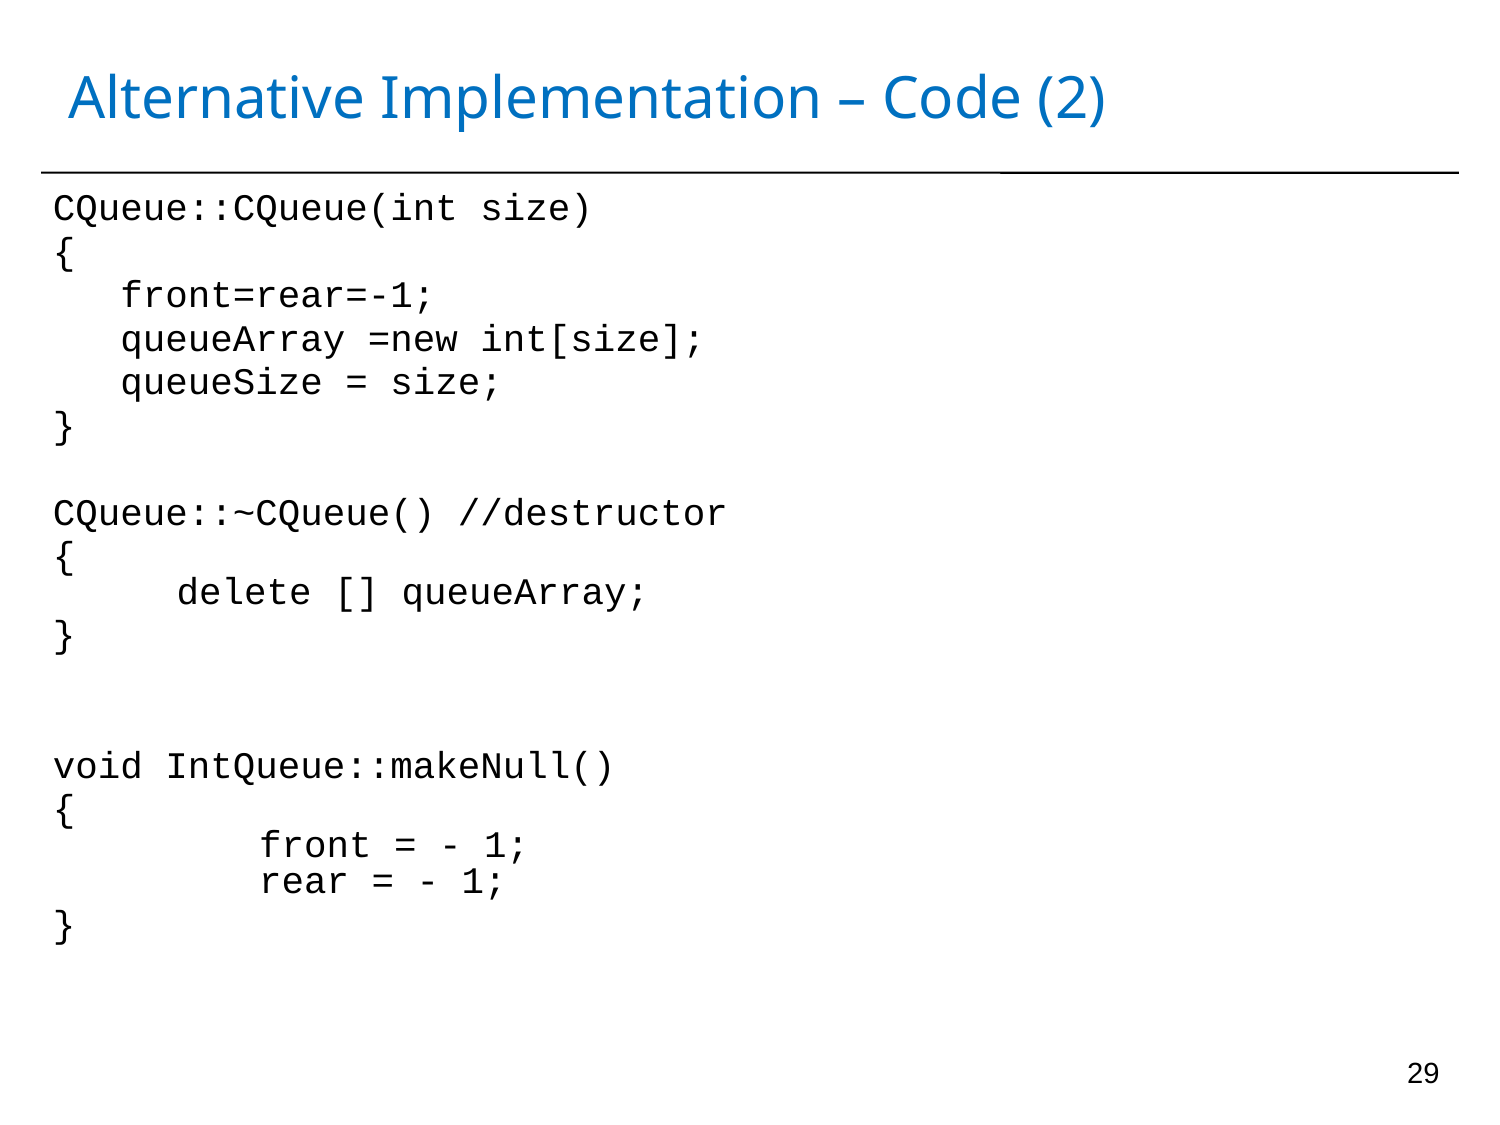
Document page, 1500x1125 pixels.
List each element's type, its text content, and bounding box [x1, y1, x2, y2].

list CQueue::CQueue(int size) { front=rear=-1; queueArray =new int[size]; queueSize = size; } CQueue::~CQueue() //destructor { delete [] queueArray; } void IntQueue::makeNull() { front = - 1; rear = - 1; } [37, 184, 1389, 1024]
slide_number 29 [1104, 1046, 1455, 1125]
title Alternative Implementation – Code (2) [52, 30, 1448, 159]
